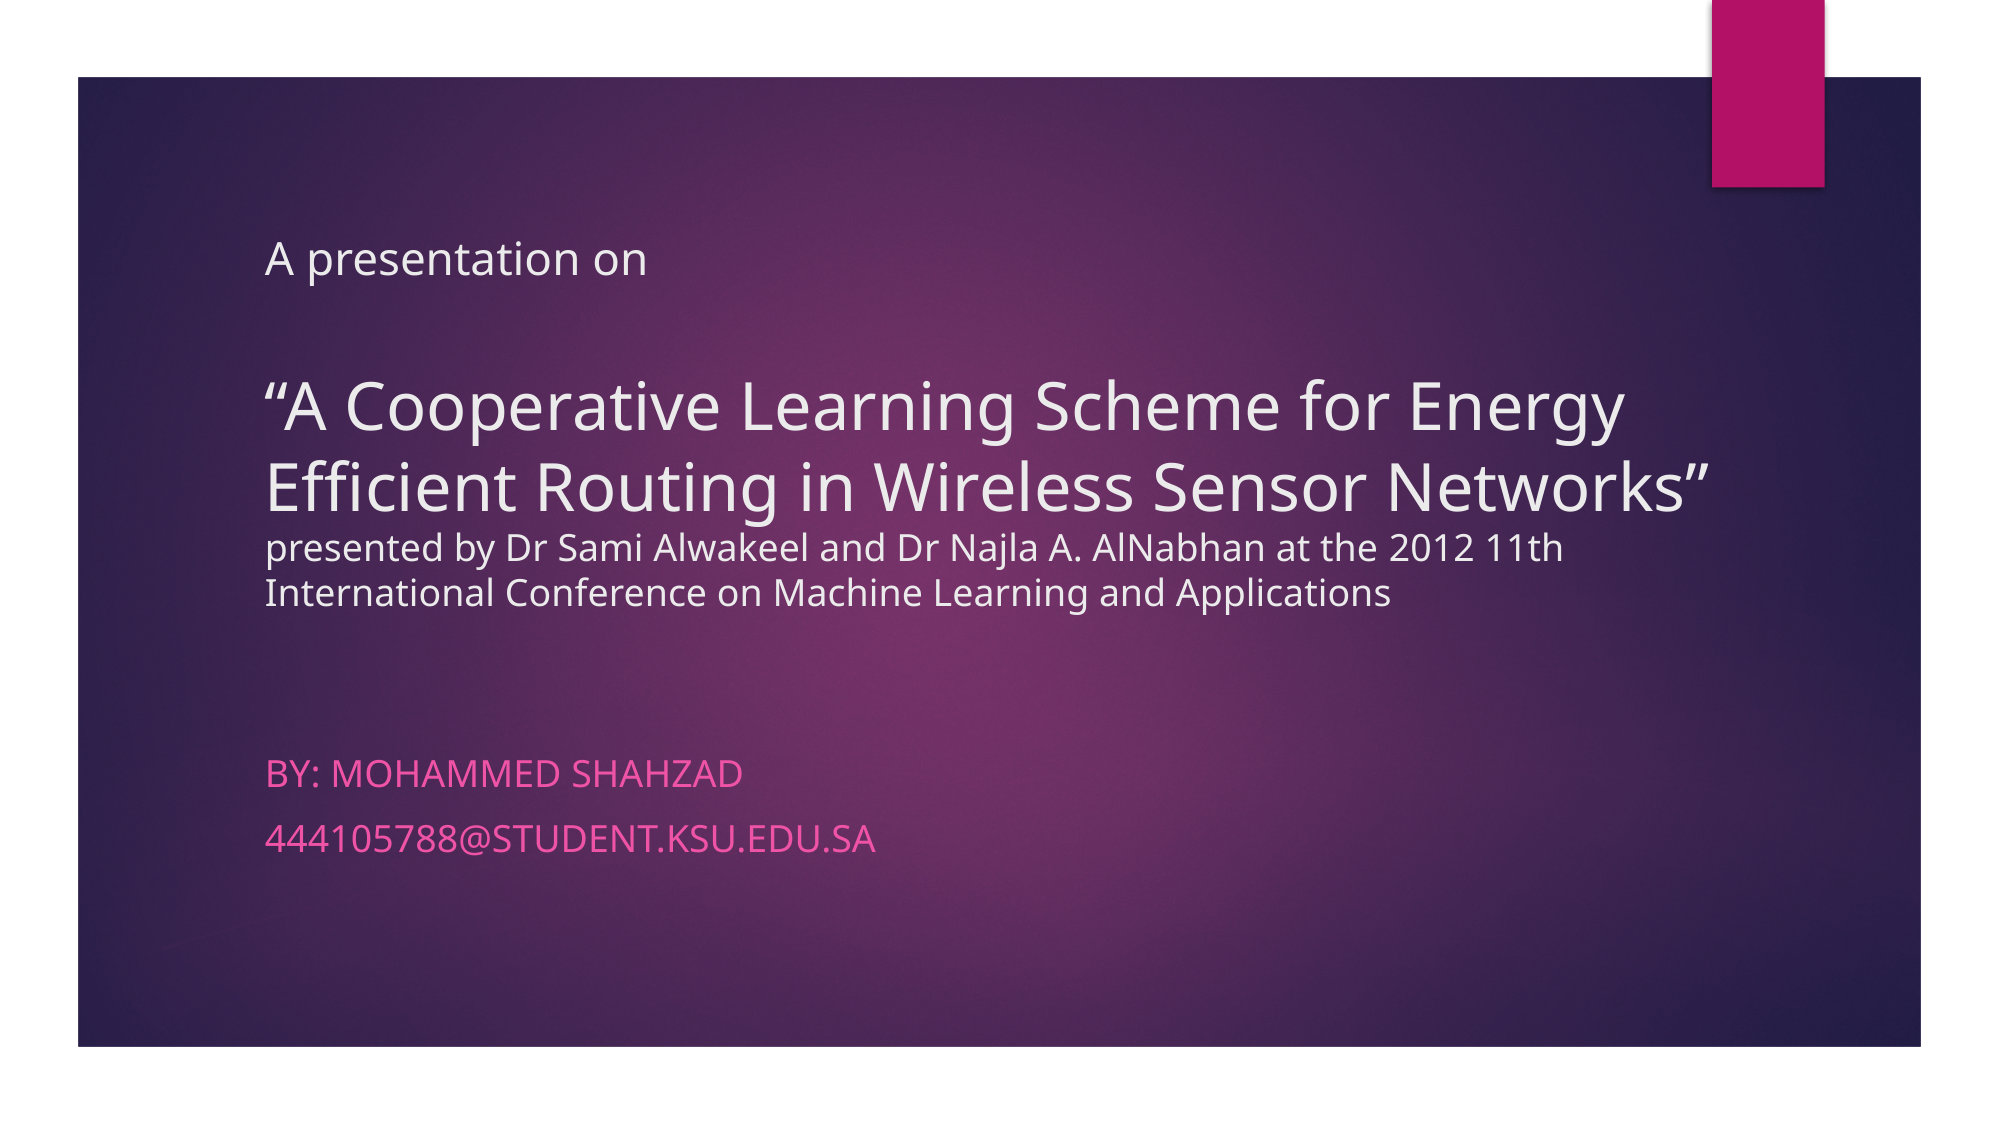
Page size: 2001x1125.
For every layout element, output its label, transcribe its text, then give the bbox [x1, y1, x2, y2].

subtitle By: Mohammed Shahzad 444105788@student.ksu.edu.sa [249, 742, 1750, 1014]
title A presentation on “A Cooperative Learning Scheme for Energy Efficient Routing in Wireless Sensor Networks” presented by Dr Sami Alwakeel and Dr Najla A. AlNabhan at the 2012 11th International Conference on Machine Learning and Applications [249, 128, 1750, 622]
